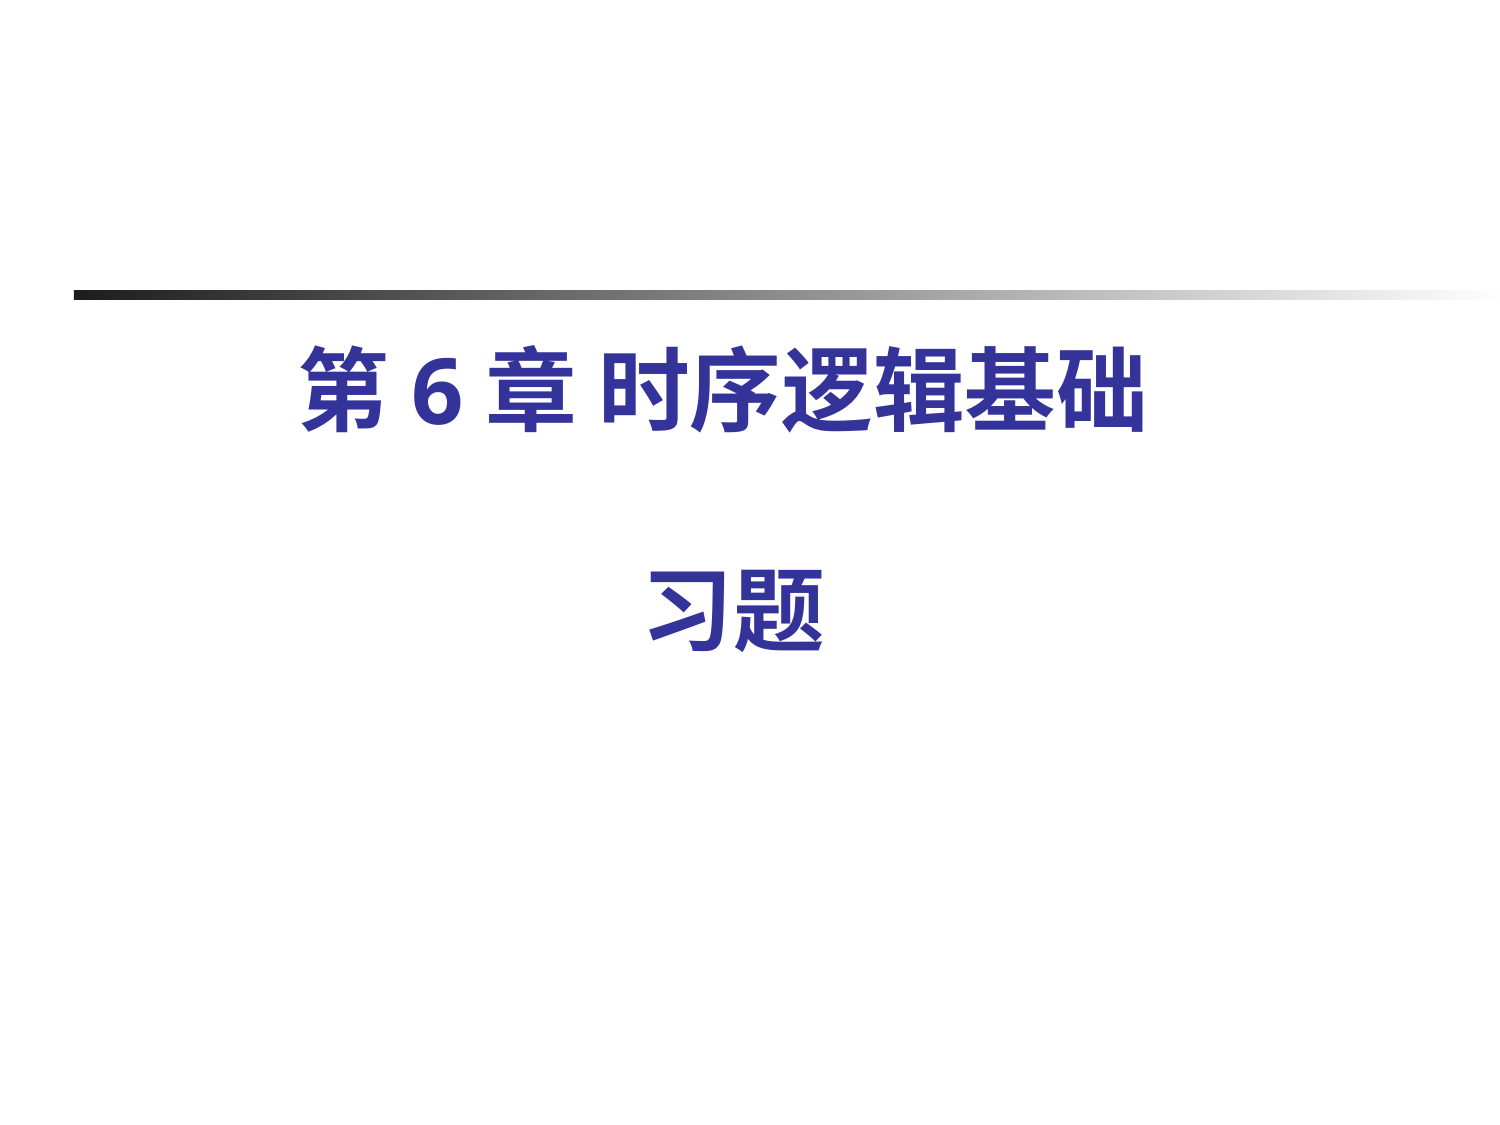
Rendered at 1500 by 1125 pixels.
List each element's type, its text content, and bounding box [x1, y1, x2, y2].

title 第6章 时序逻辑基础 习题 [95, 540, 1371, 671]
